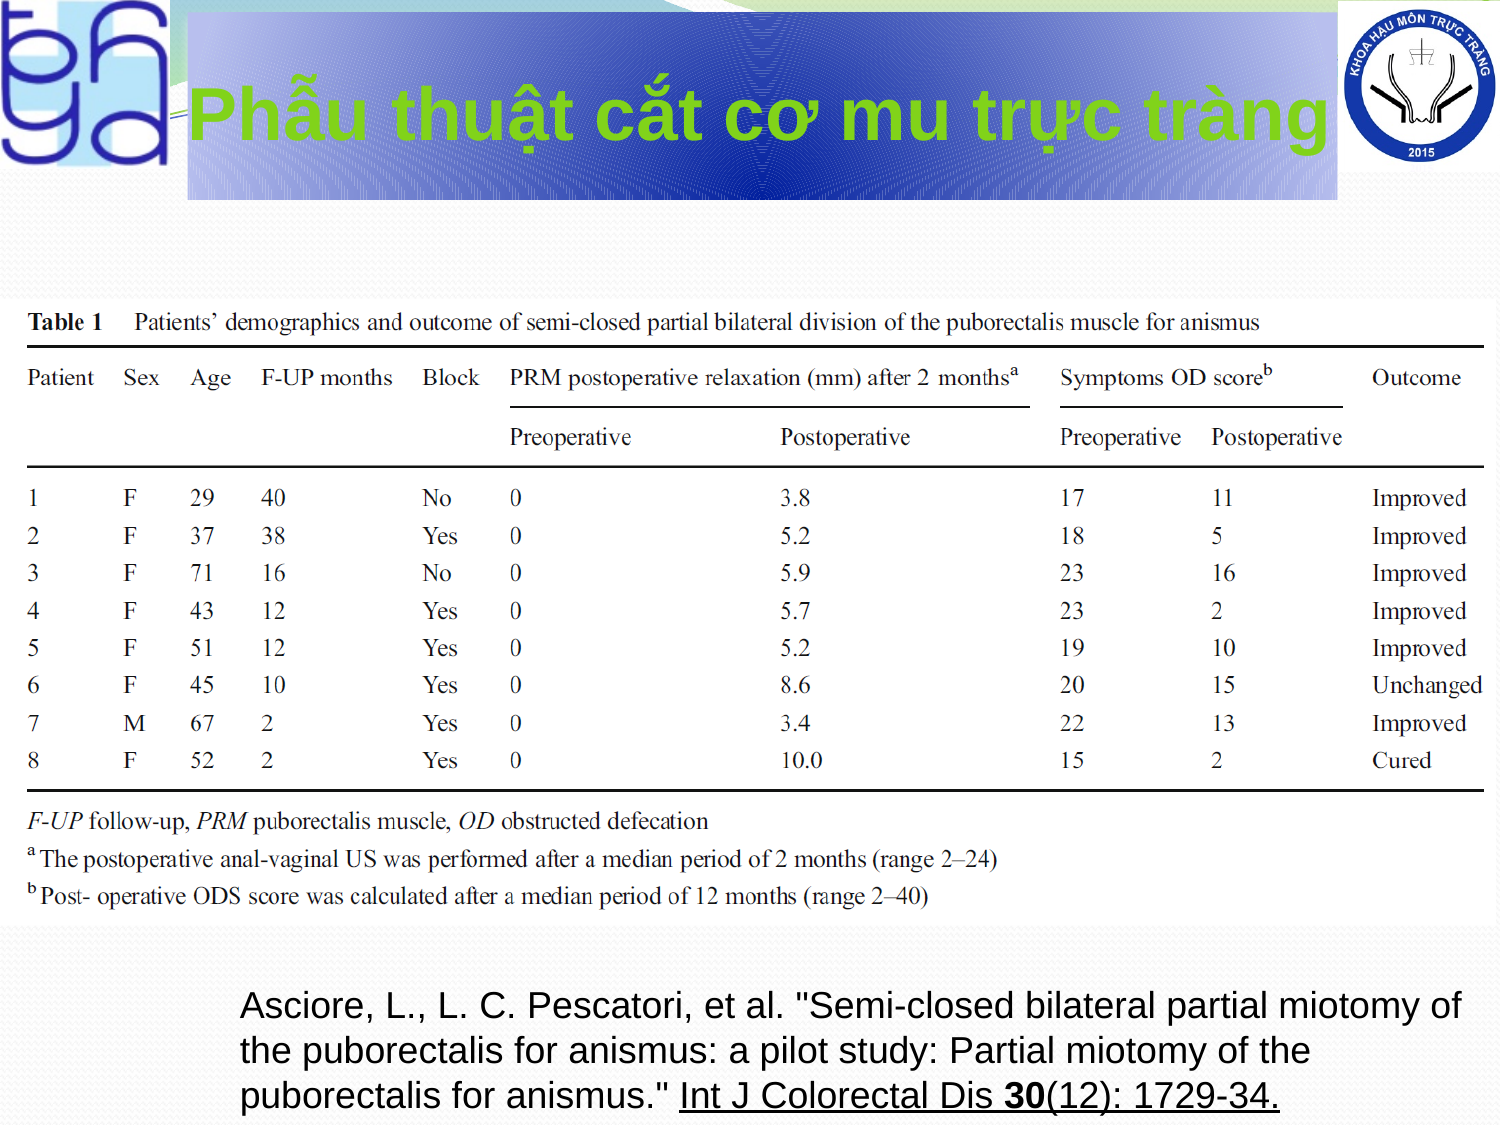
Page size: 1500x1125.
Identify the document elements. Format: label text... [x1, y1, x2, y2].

picture [0, 0, 170, 169]
picture [1338, 1, 1500, 172]
text_box Asciore, L., L. C. Pescatori, et al. "Semi-closed bilateral partial miotomy of the puborectalis for anismus: a pilot study: Partial miotomy of the puborectalis for anismus." Int J Colorectal Dis 30(12): 1729-34. [224, 973, 1500, 1124]
title Phẫu thuật cắt cơ mu trực tràng [187, 12, 1338, 200]
picture [0, 299, 1496, 926]
